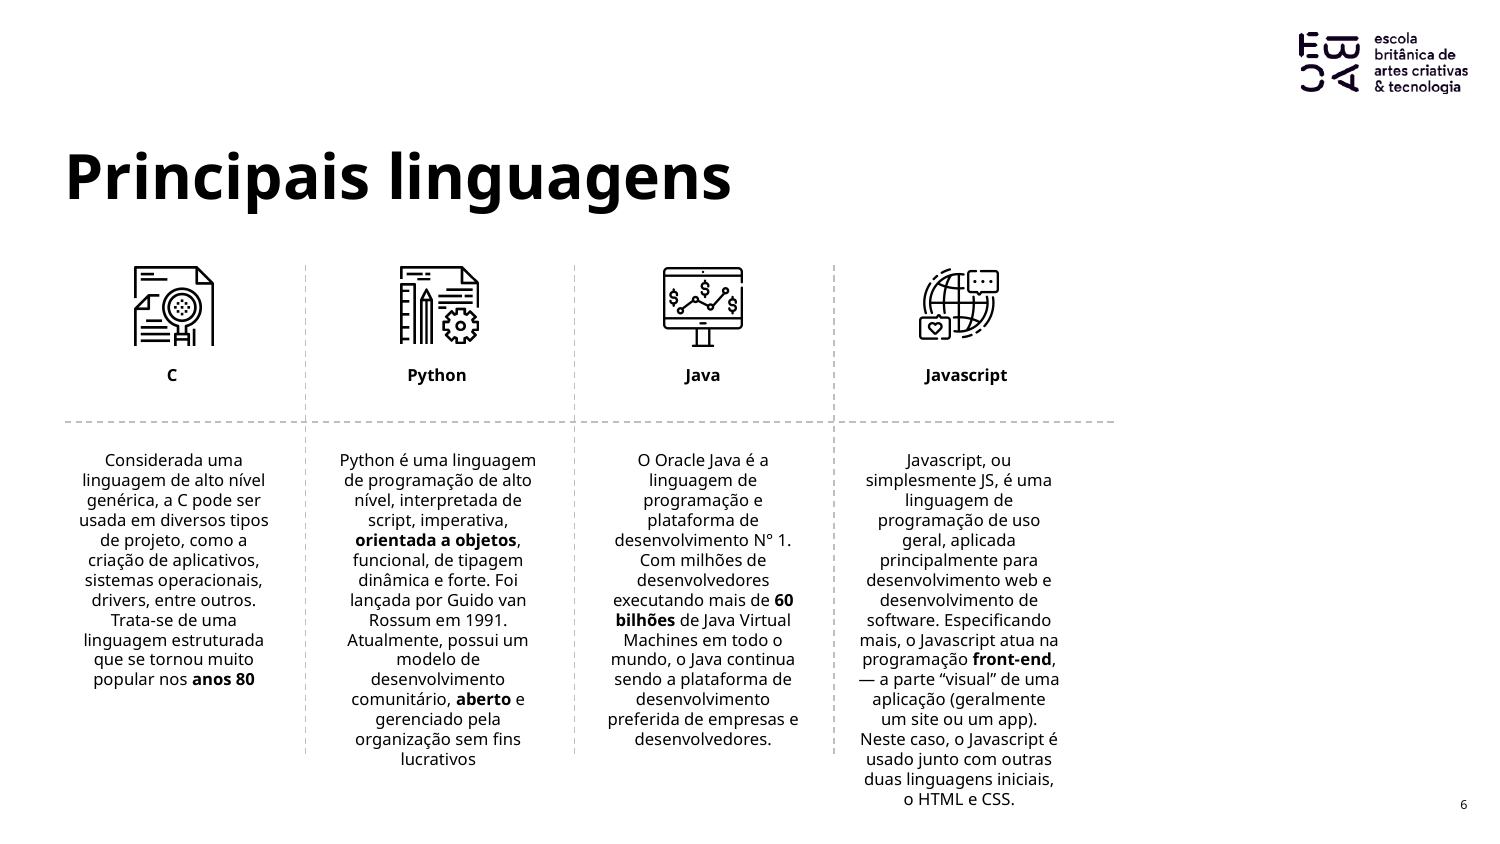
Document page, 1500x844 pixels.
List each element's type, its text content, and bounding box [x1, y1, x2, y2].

text_box Python é uma linguagem de programação de alto nível, interpretada de script, imperativa, orientada a objetos, funcional, de tipagem dinâmica e forte. Foi lançada por Guido van Rossum em 1991. Atualmente, possui um modelo de desenvolvimento comunitário, aberto e gerenciado pela organização sem fins lucrativos [322, 442, 555, 777]
text_box Java [586, 357, 820, 393]
text_box Considerada uma linguagem de alto nível genérica, a C pode ser usada em diversos tipos de projeto, como a criação de aplicativos, sistemas operacionais, drivers, entre outros. Trata-se de uma linguagem estruturada que se tornou muito popular nos anos 80 [57, 442, 291, 697]
picture [1299, 32, 1468, 94]
picture [663, 267, 744, 348]
text_box Principais linguagens [49, 129, 964, 220]
text_box Javascript, ou simplesmente JS, é uma linguagem de programação de uso geral, aplicada principalmente para desenvolvimento web e desenvolvimento de software. Especificando mais, o Javascript atua na programação front-end, — a parte “visual” de uma aplicação (geralmente um site ou um app). Neste caso, o Javascript é usado junto com outras duas linguagens iniciais, o HTML e CSS. [842, 442, 1076, 837]
picture [918, 264, 999, 344]
text_box C [55, 357, 289, 393]
picture [400, 266, 479, 344]
text_box Python [320, 357, 554, 393]
text_box Javascript [850, 357, 1083, 393]
text_box O Oracle Java é a linguagem de programação e plataforma de desenvolvimento N° 1. Com milhões de desenvolvedores executando mais de 60 bilhões de Java Virtual Machines em todo o mundo, o Java continua sendo a plataforma de desenvolvimento preferida de empresas e desenvolvedores. [587, 442, 820, 757]
picture [134, 266, 214, 346]
